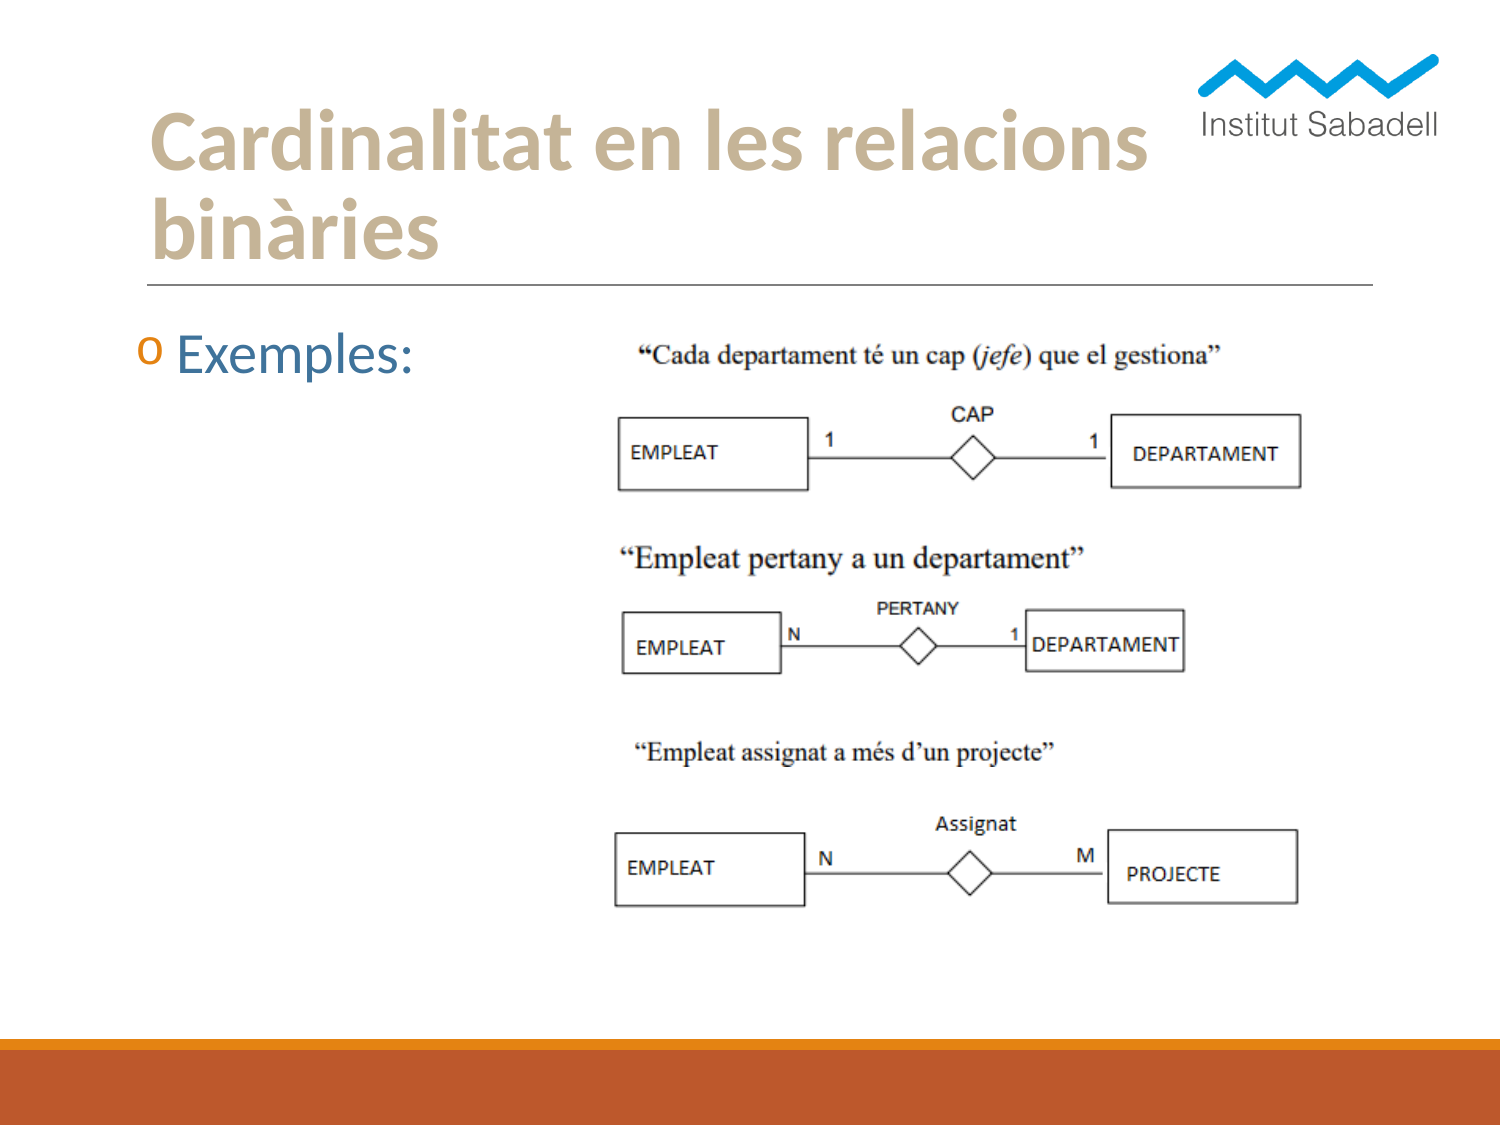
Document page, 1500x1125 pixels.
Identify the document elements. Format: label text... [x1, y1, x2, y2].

picture [597, 538, 1197, 692]
title Cardinalitat en les relacions binàries [135, 47, 1373, 285]
picture [1198, 64, 1439, 144]
list Exemples: [135, 315, 1373, 976]
picture [593, 335, 1319, 509]
picture [1198, 54, 1429, 87]
picture [631, 735, 1057, 767]
picture [599, 809, 1319, 928]
